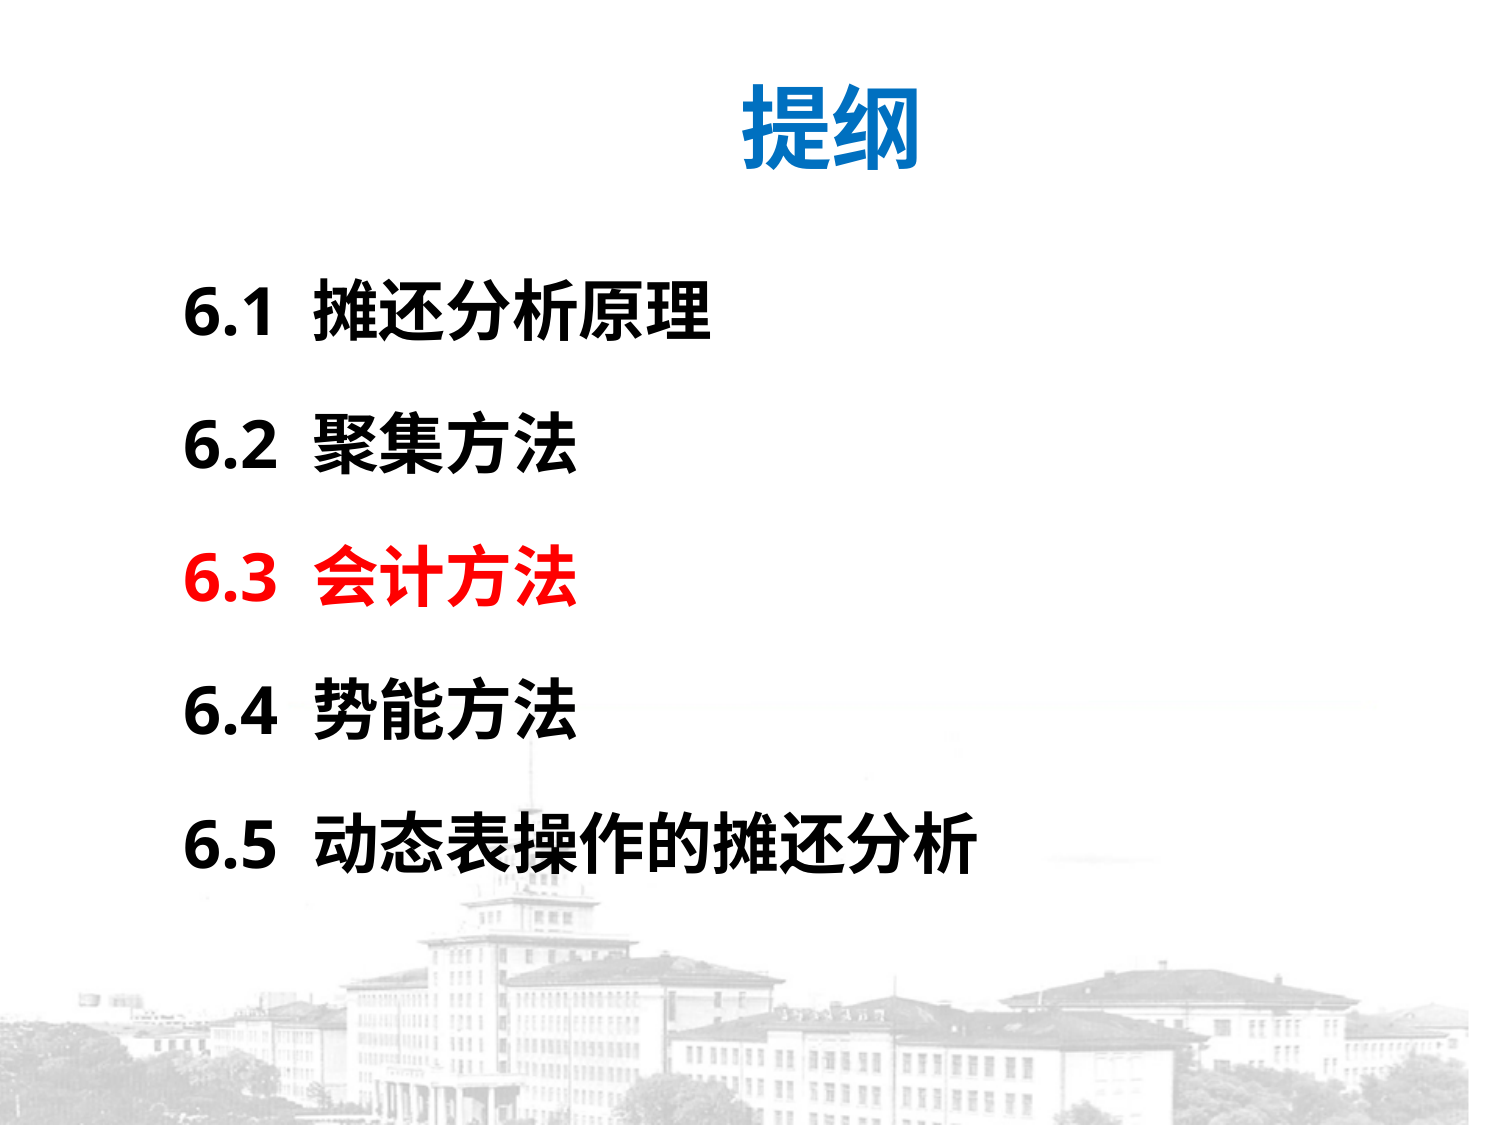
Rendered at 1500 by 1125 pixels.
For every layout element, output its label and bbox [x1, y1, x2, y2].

text_box [0, 0, 1500, 1125]
